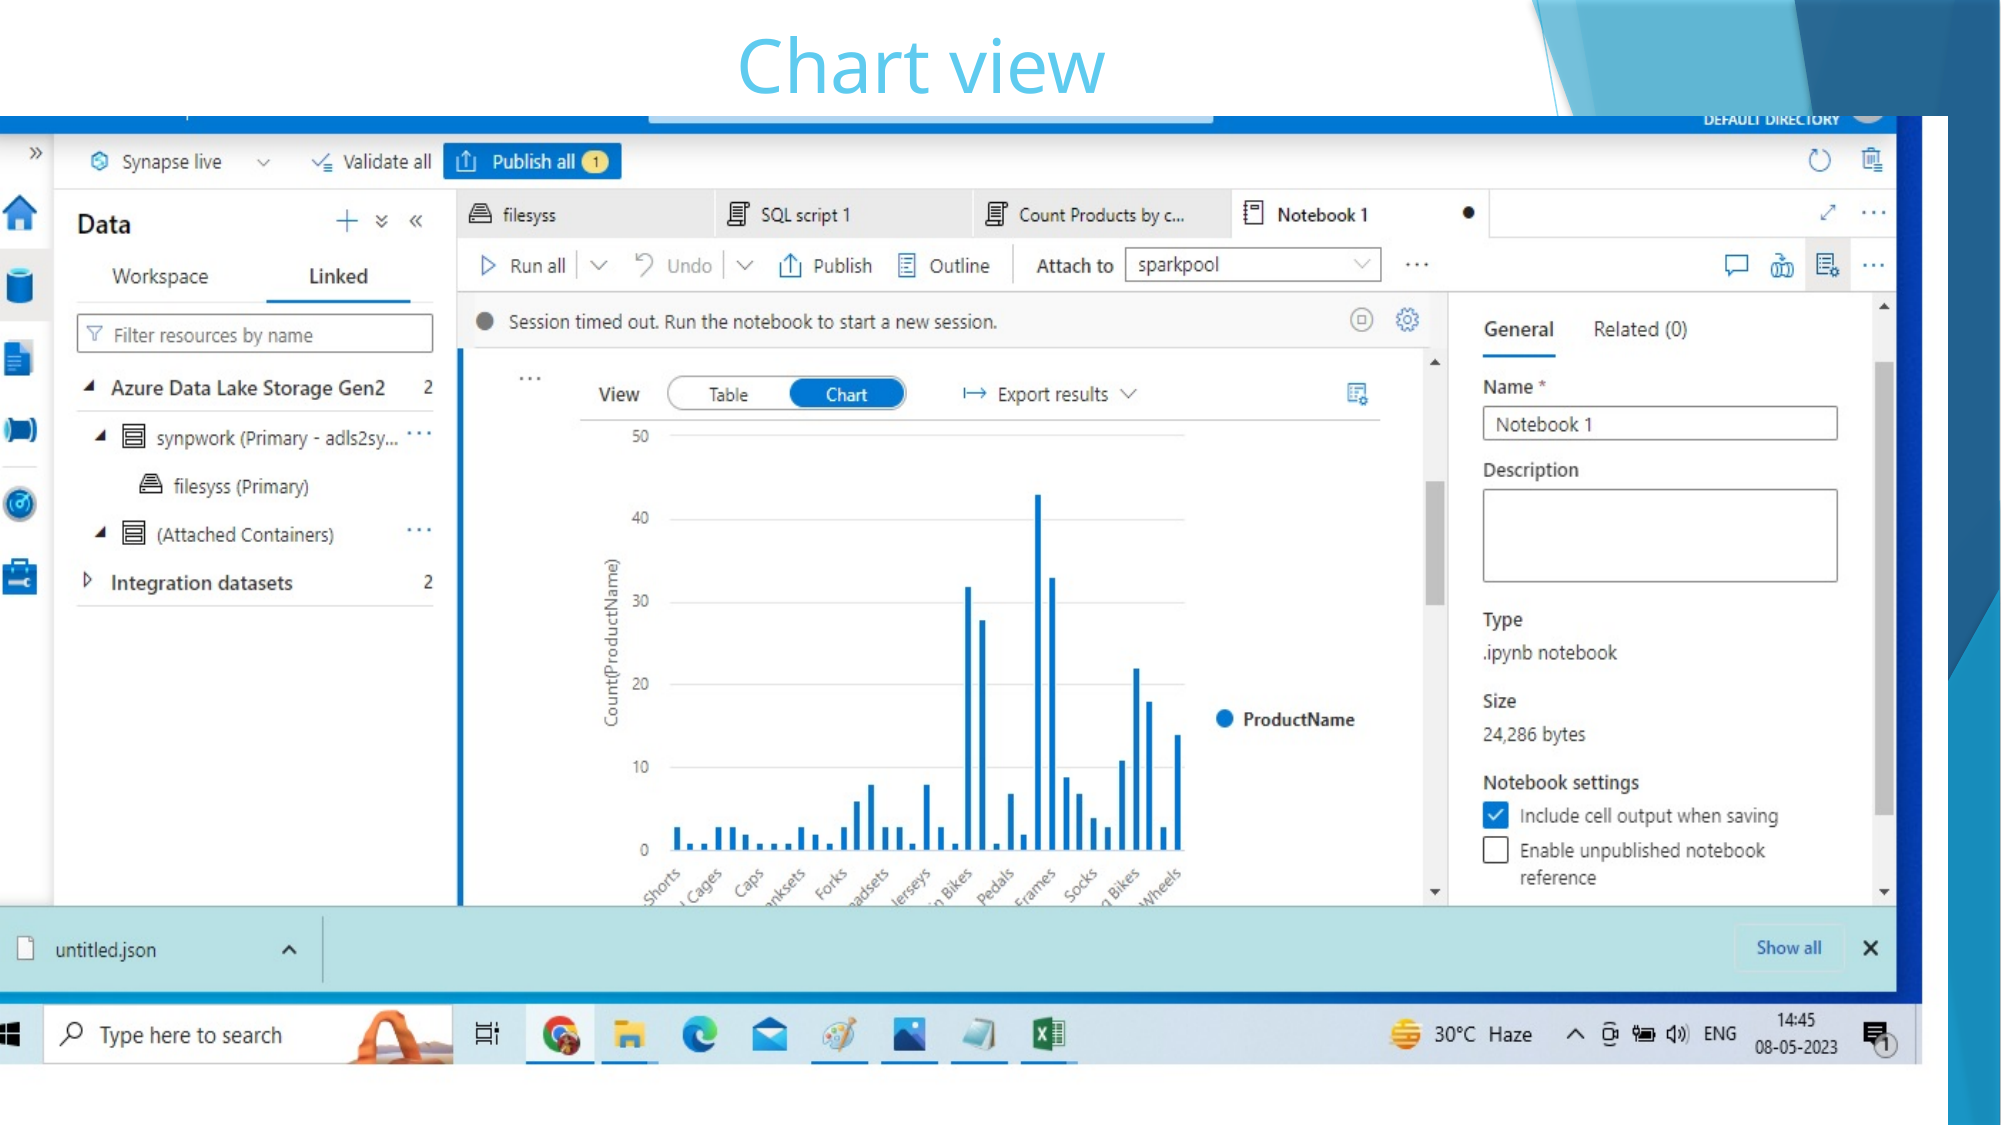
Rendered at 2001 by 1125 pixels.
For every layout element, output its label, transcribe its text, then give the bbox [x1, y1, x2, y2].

title Chart view [216, 11, 1627, 114]
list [0, 115, 1949, 1125]
